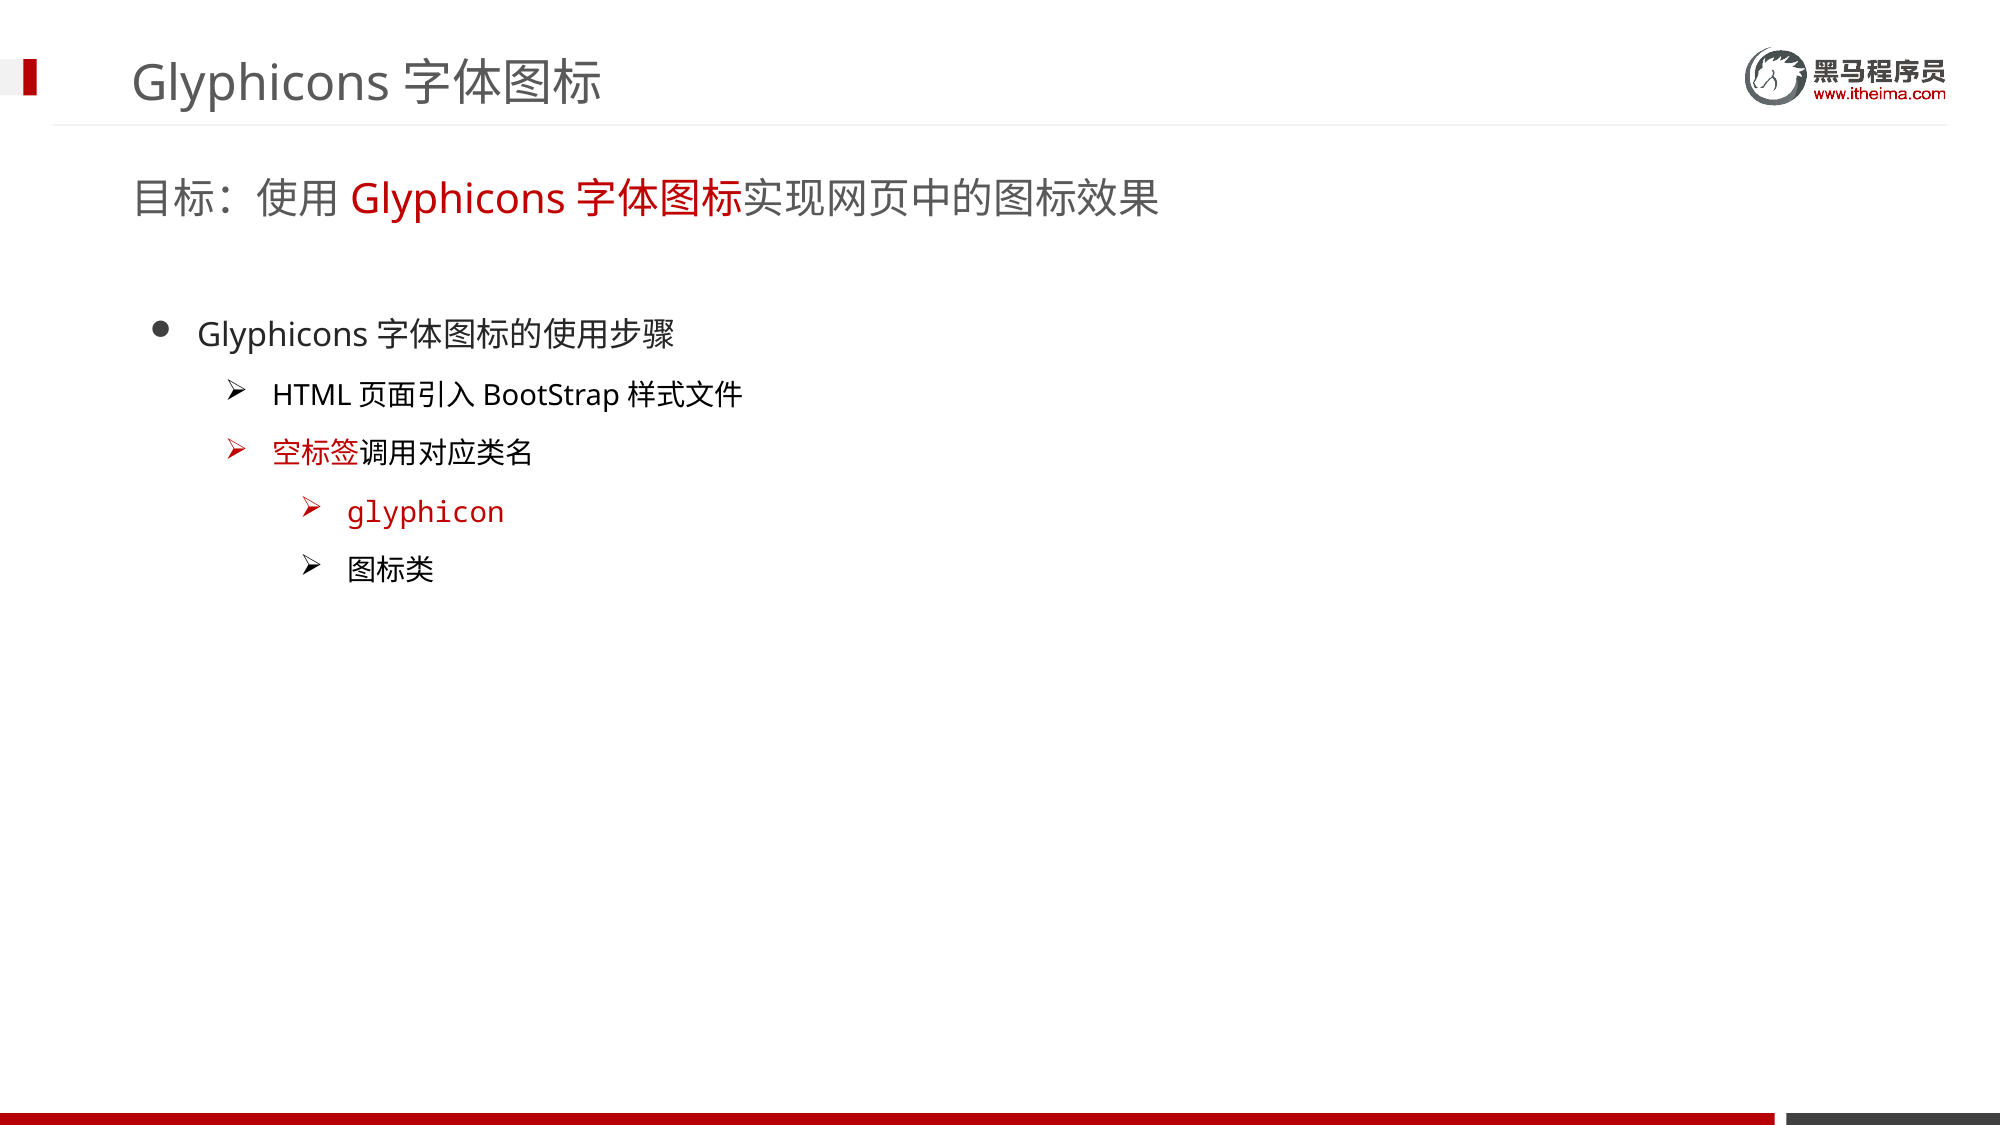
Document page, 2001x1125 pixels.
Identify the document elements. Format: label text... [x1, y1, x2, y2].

title Glyphicons字体图标 [116, 38, 1556, 124]
list 目标：使用Glyphicons字体图标实现网页中的图标效果 [116, 154, 1875, 239]
list Glyphicons字体图标的使用步骤 HTML页面引入BootStrap样式文件 空标签调用对应类名 glyphicon 图标类 [135, 285, 1796, 1052]
picture [1744, 46, 1946, 106]
